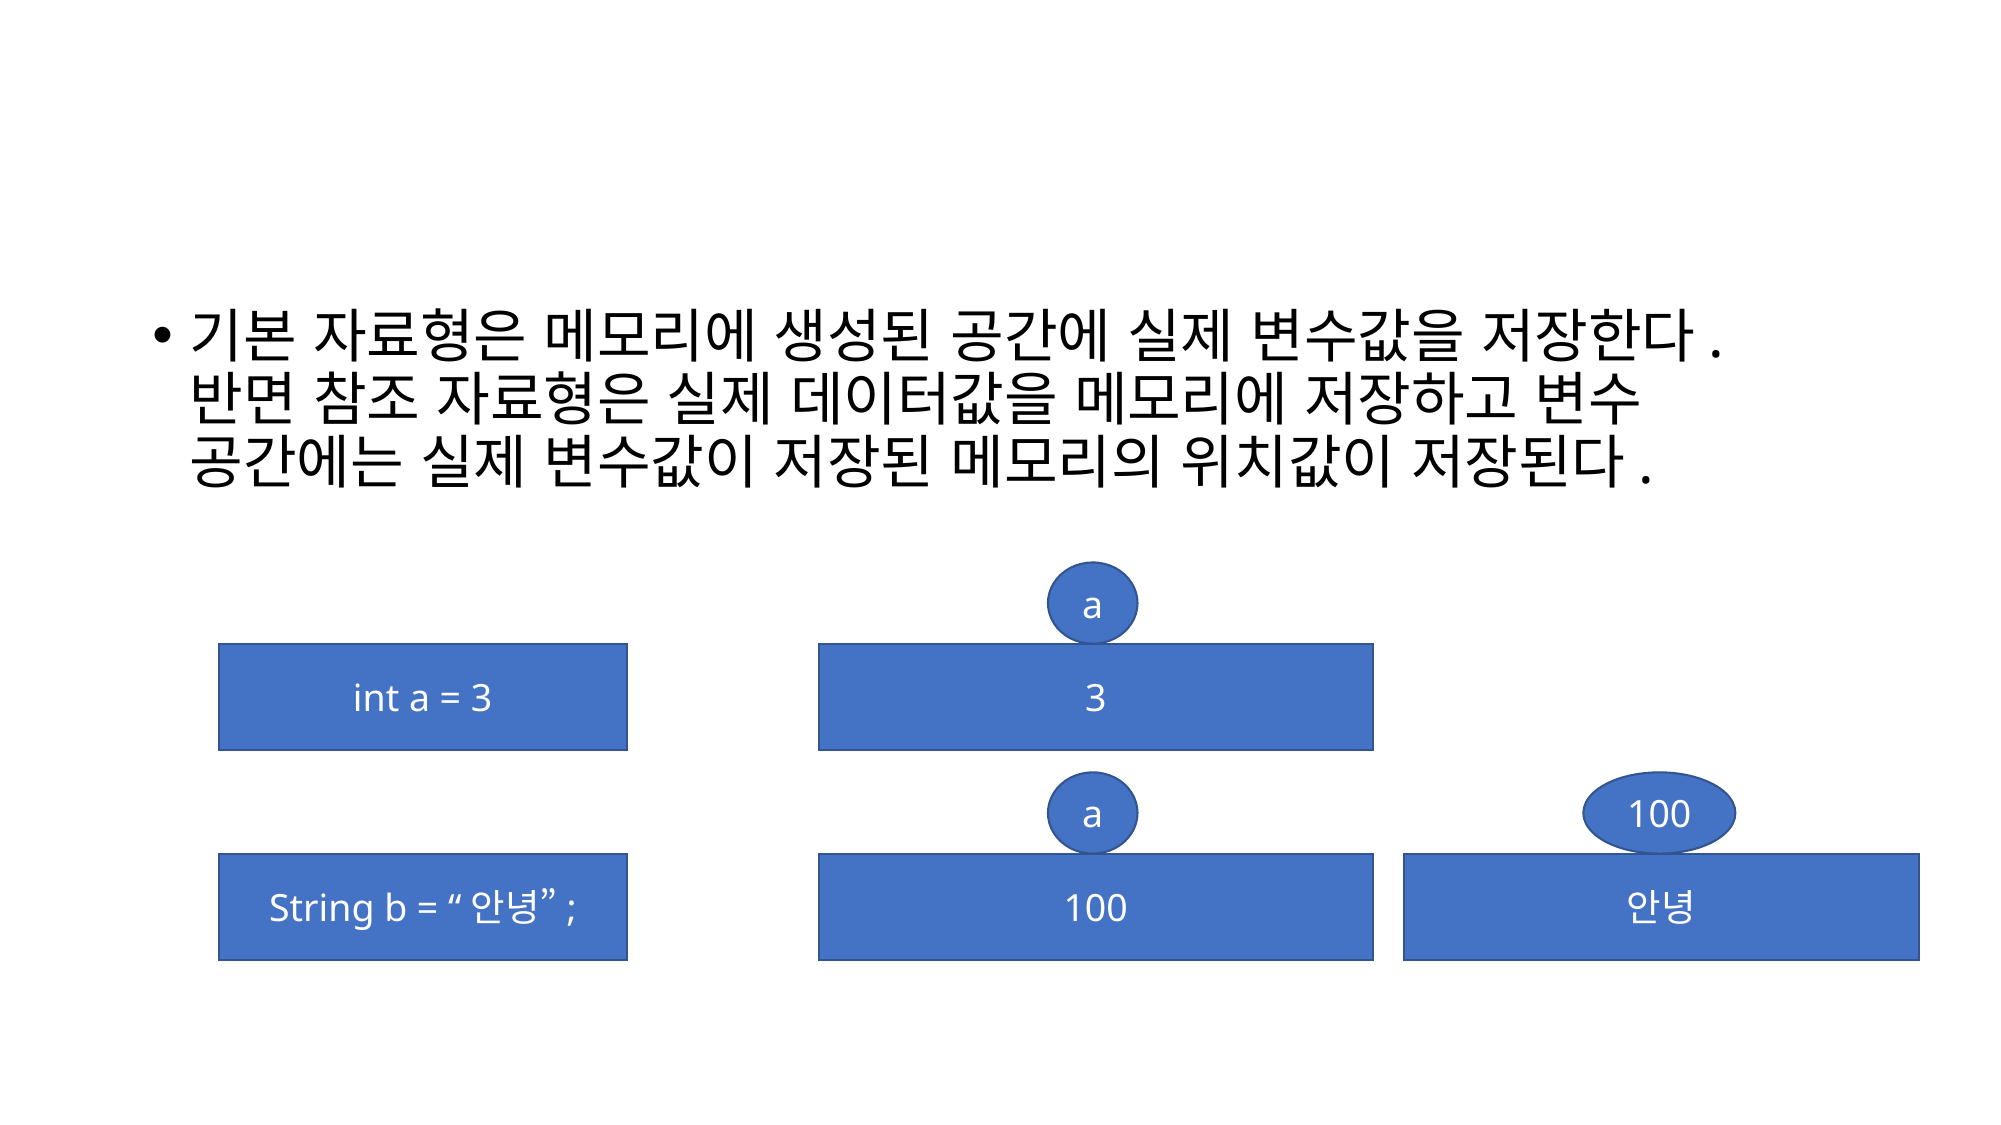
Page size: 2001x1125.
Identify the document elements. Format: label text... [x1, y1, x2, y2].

text_box 100 [1582, 771, 1737, 855]
text_box 100 [818, 853, 1374, 961]
text_box 3 [818, 643, 1374, 751]
text_box a [1046, 561, 1139, 645]
text_box String b = “안녕”; [218, 853, 628, 961]
text_box a [1046, 771, 1139, 855]
text_box 안녕 [1403, 853, 1920, 961]
text_box int a = 3 [218, 643, 628, 751]
list 기본 자료형은 메모리에 생성된 공간에 실제 변수값을 저장한다. 반면 참조 자료형은 실제 데이터값을 메모리에 저장하고 변수 공간에는 실제 변수값이 저장된 메모리의 위치값이 저장된다. [137, 299, 1863, 1014]
